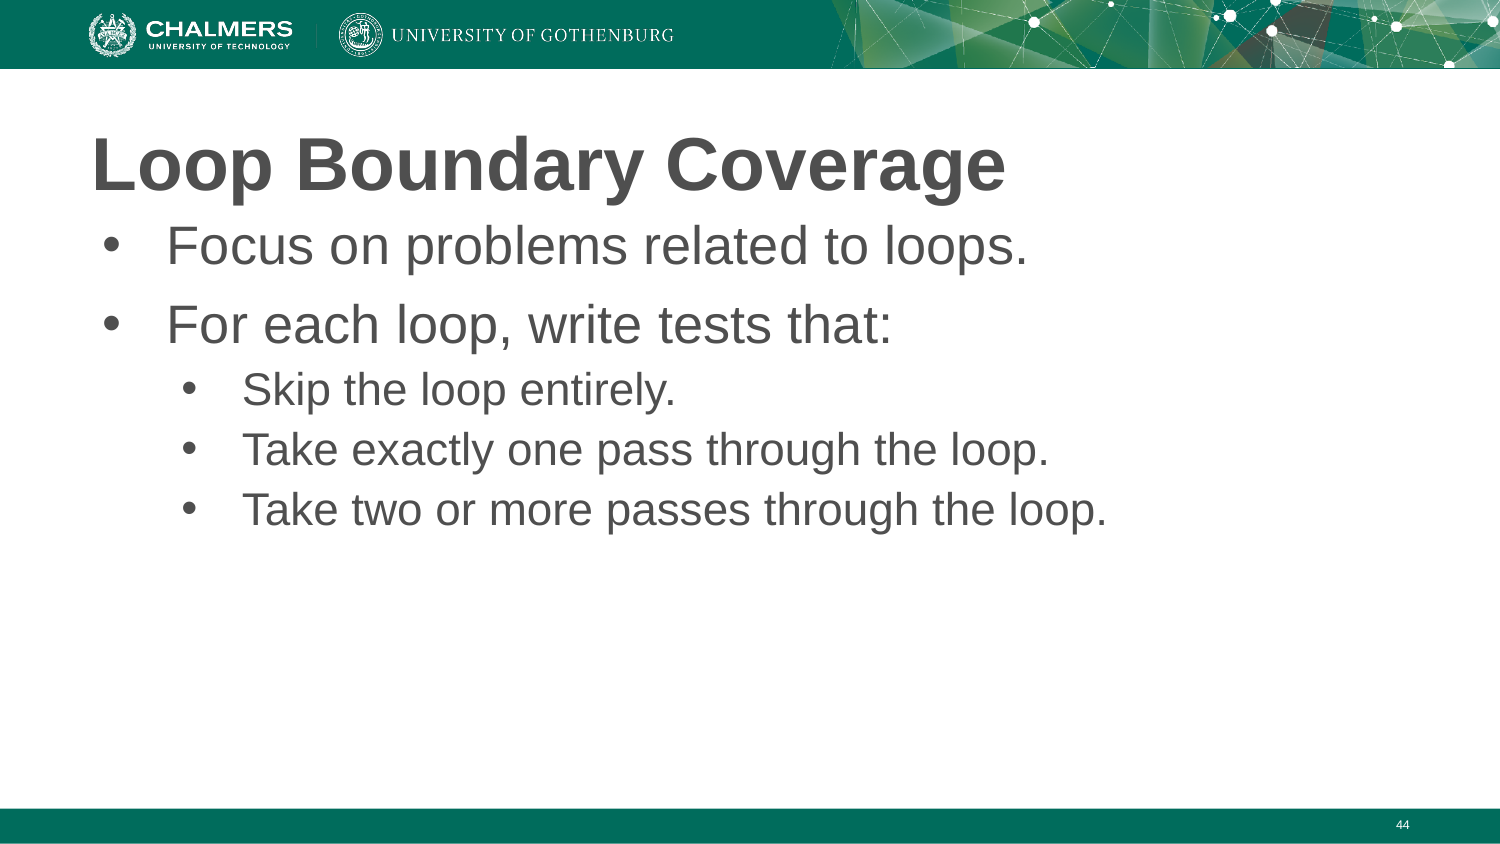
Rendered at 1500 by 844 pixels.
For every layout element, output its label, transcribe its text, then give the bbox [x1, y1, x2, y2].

slide_number ‹#› [1074, 809, 1425, 844]
title Loop Boundary Coverage [76, 100, 1425, 210]
list Focus on problems related to loops. For each loop, write tests that: Skip the loop entirely. Take exactly one pass through the loop. Take two or more passes through the loop. [76, 210, 1425, 782]
picture [64, 0, 696, 85]
picture [759, 0, 1500, 68]
